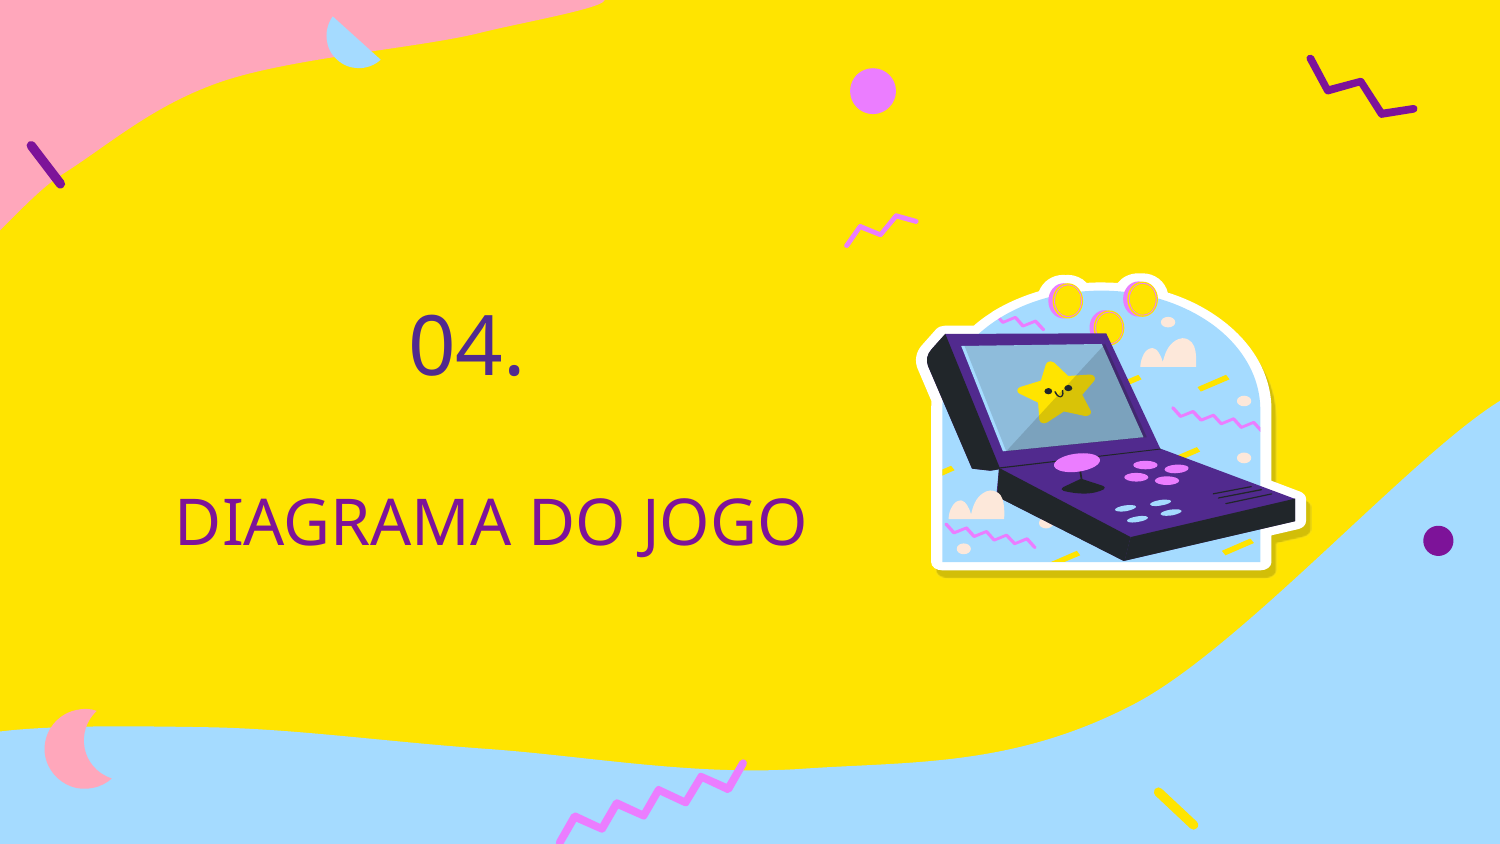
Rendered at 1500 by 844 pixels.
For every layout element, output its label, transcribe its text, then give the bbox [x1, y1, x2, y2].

text_box [844, 213, 919, 248]
title DIAGRAMA DO JOGO [50, 382, 932, 656]
title 04. [290, 272, 643, 411]
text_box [914, 273, 1307, 571]
